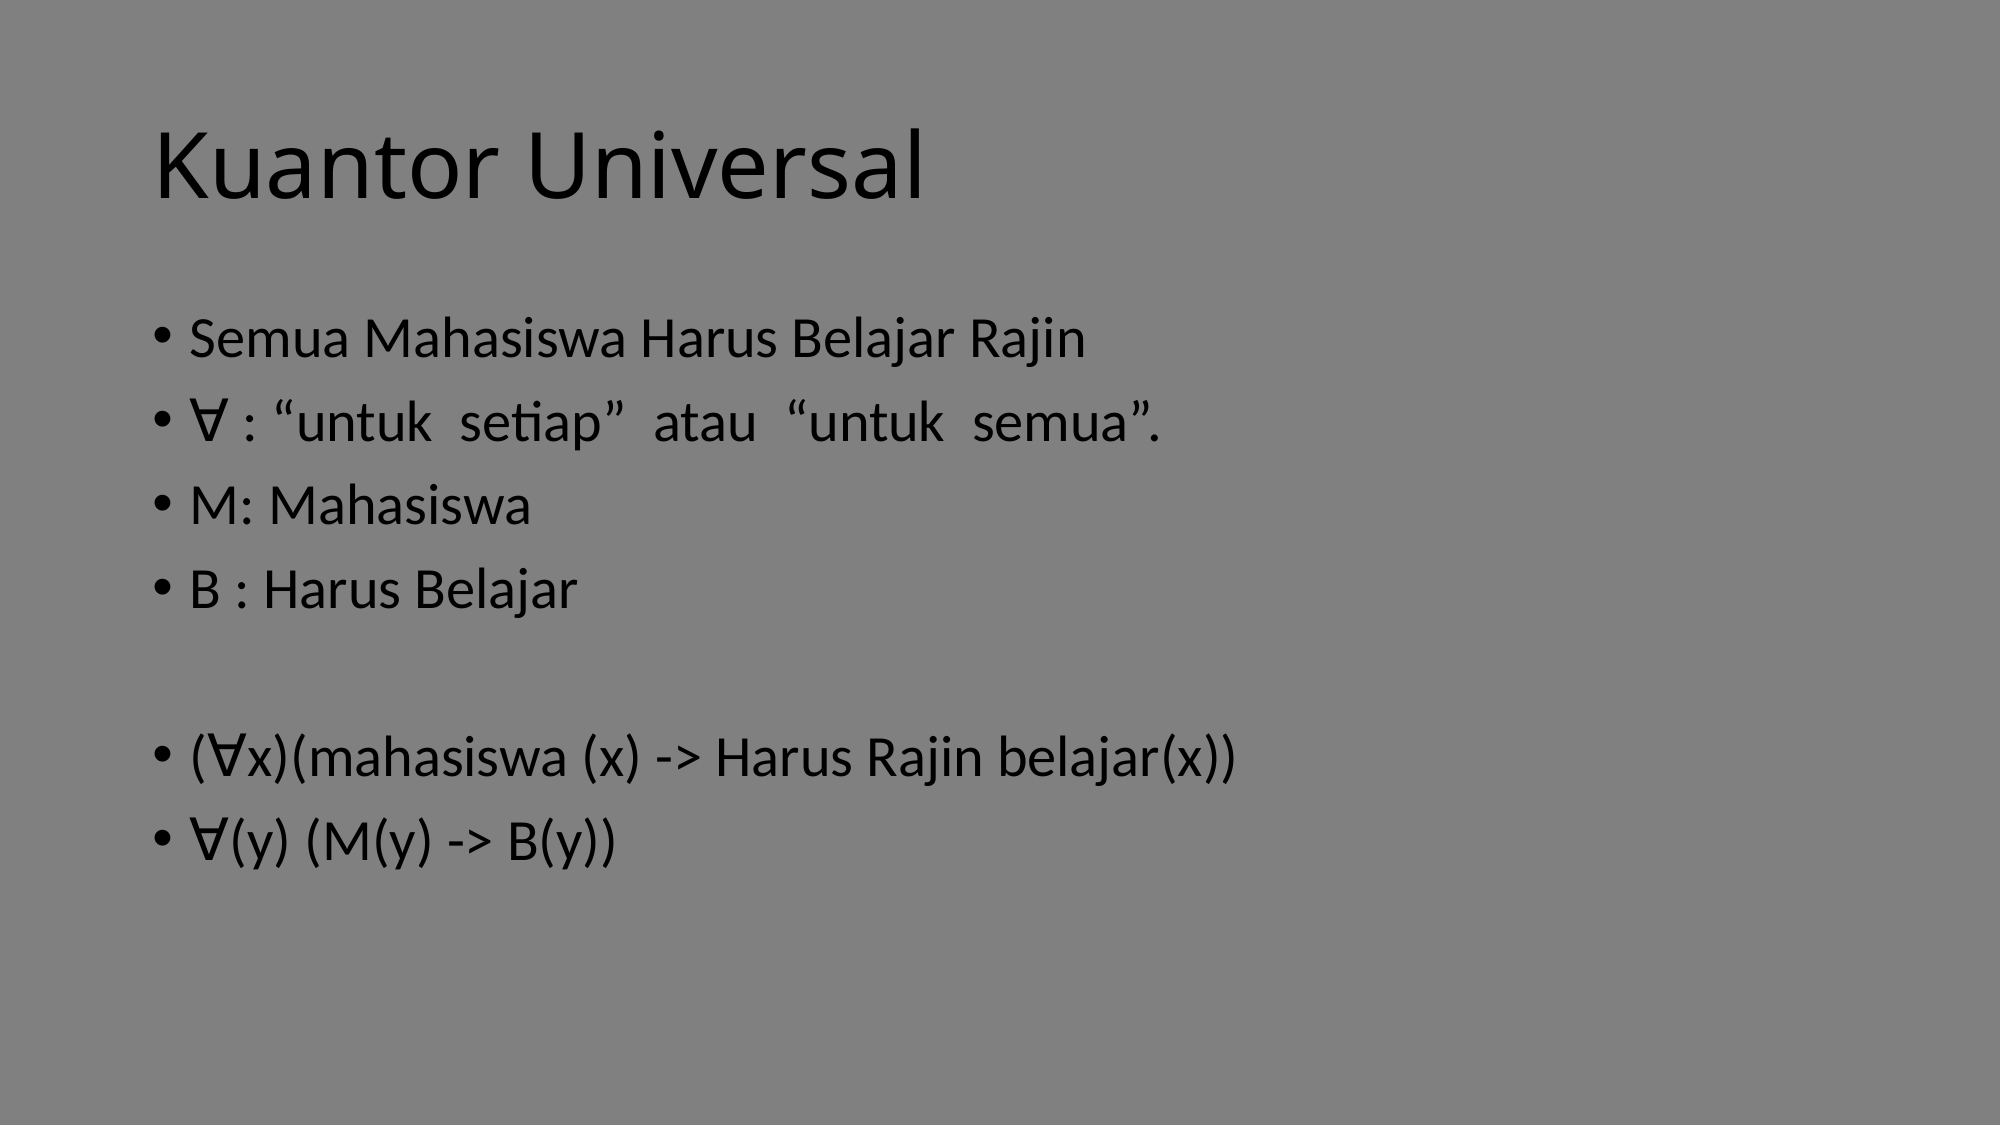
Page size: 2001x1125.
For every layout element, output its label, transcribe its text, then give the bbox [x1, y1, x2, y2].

title Kuantor Universal [137, 59, 1863, 278]
list Semua Mahasiswa Harus Belajar Rajin ∀ : “untuk setiap” atau “untuk semua”. M: Mahasiswa B : Harus Belajar (∀x)(mahasiswa (x) -> Harus Rajin belajar(x)) ∀(y) (M(y) -> B(y)) [137, 299, 1863, 1014]
